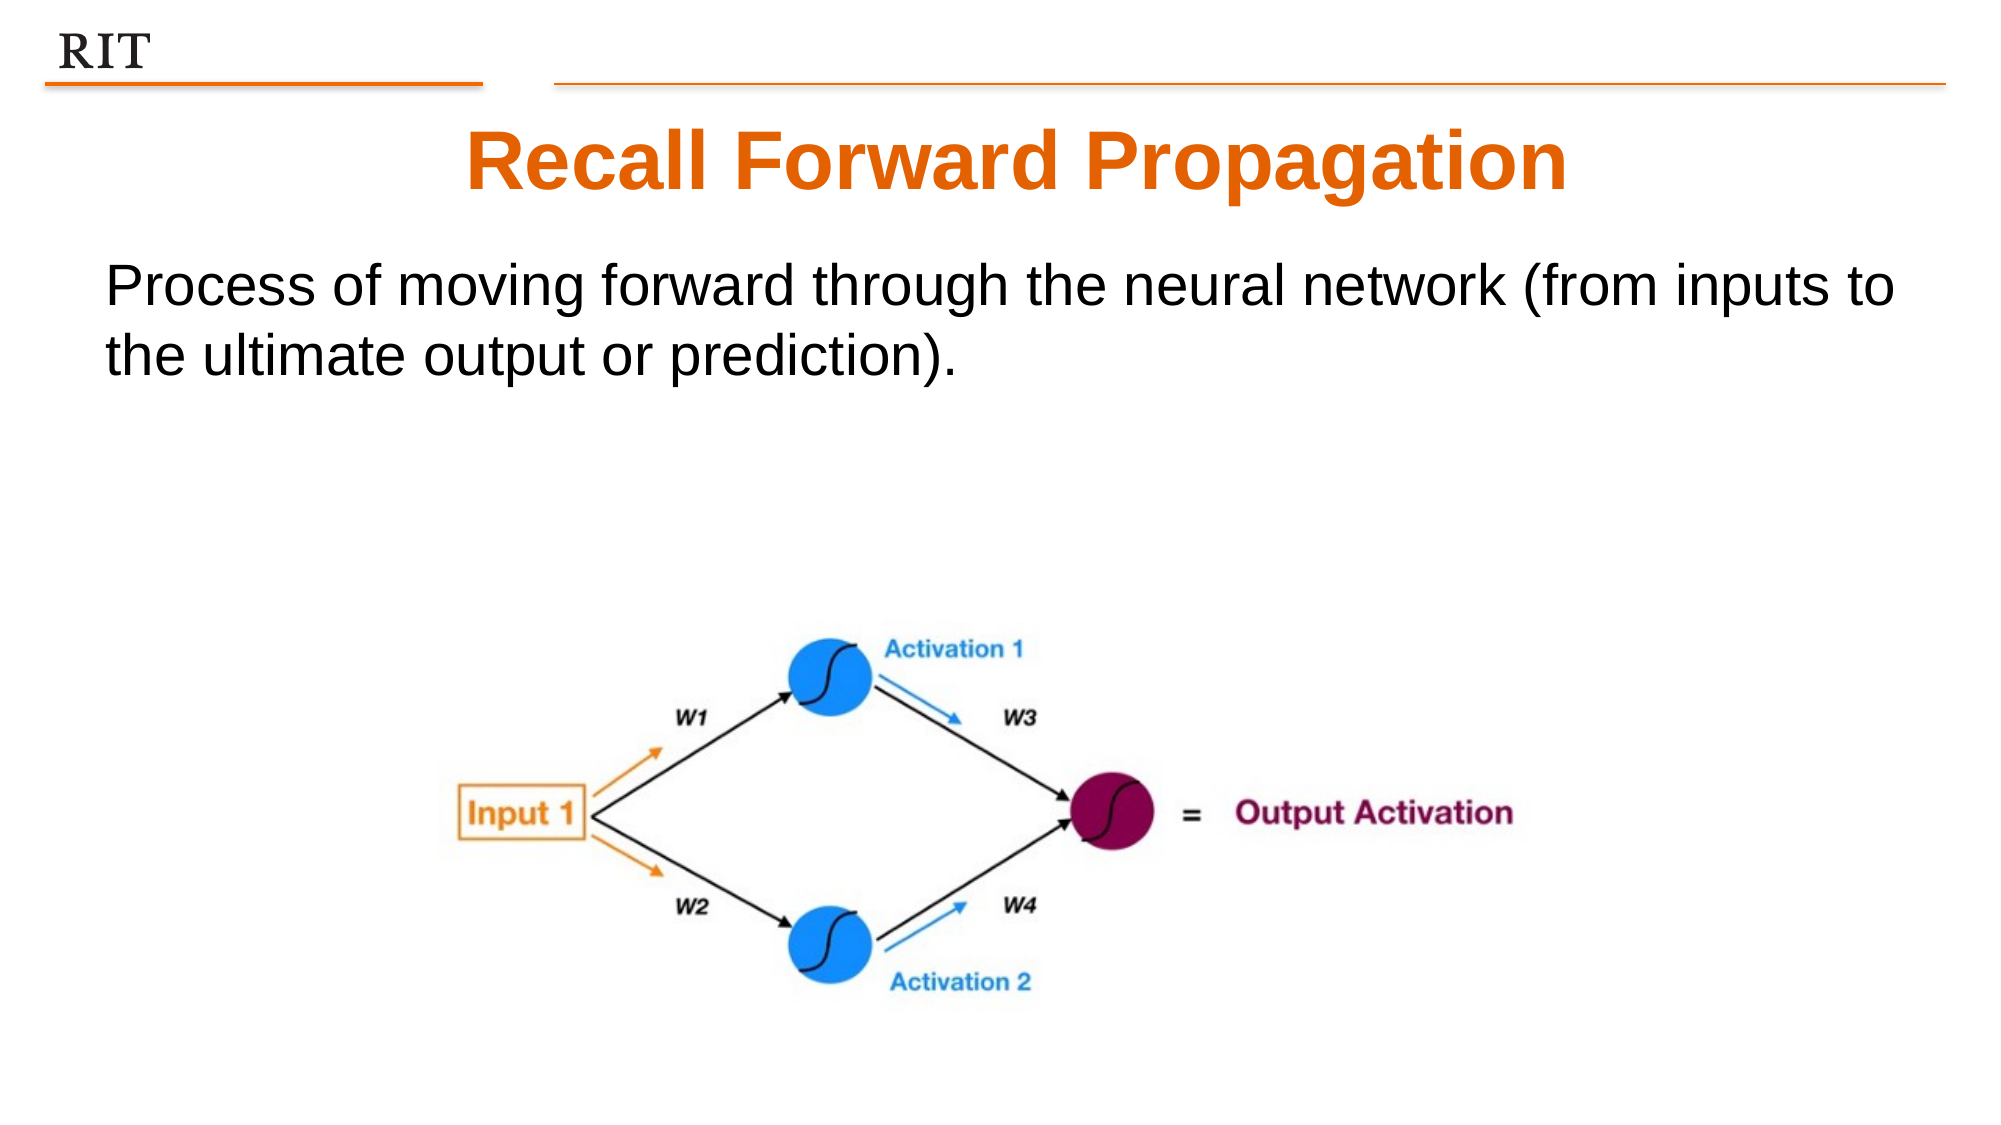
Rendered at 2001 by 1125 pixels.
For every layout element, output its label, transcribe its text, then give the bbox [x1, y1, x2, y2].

title Recall Forward Propagation [117, 114, 1918, 198]
text_box Process of moving forward through the neural network (from inputs to the ultimate output or prediction). [85, 226, 1928, 1043]
picture [437, 604, 1532, 1011]
